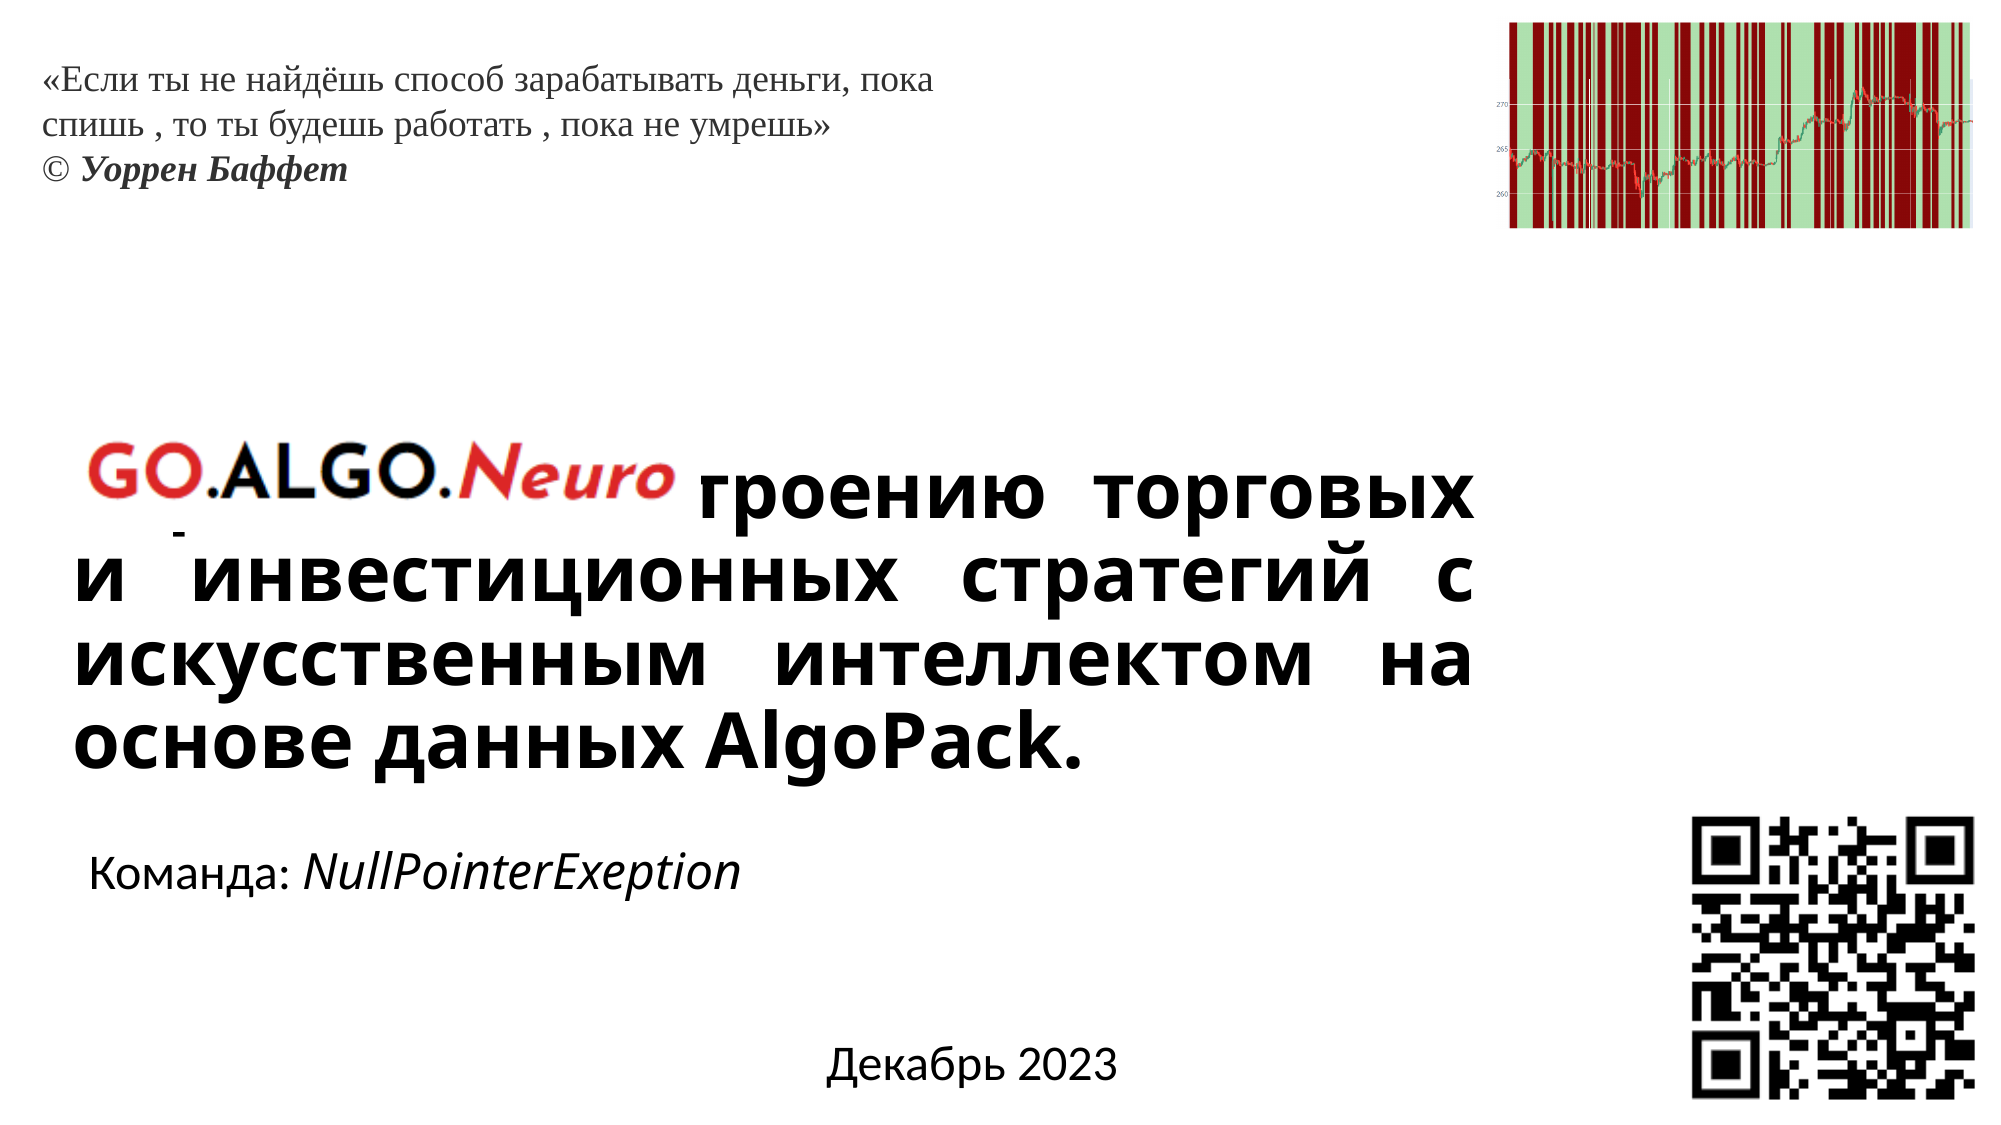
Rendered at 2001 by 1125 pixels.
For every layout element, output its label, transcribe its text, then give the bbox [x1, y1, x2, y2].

picture [1496, 16, 1973, 229]
picture [70, 416, 701, 532]
text_box «Если ты не найдёшь способ зарабатывать деньги, пока спишь , то ты будешь работать , пока не умрешь» © Уоррен Баффет [27, 46, 1008, 197]
picture [1683, 806, 1986, 1114]
subtitle Команда: NullPointerExeption [73, 838, 828, 923]
title Сервис по построению торговых и инвестиционных стратегий с искусственным интеллектом на основе данных AlgoPack. [57, 439, 1492, 794]
text_box Декабрь 2023 [595, 1029, 1349, 1114]
